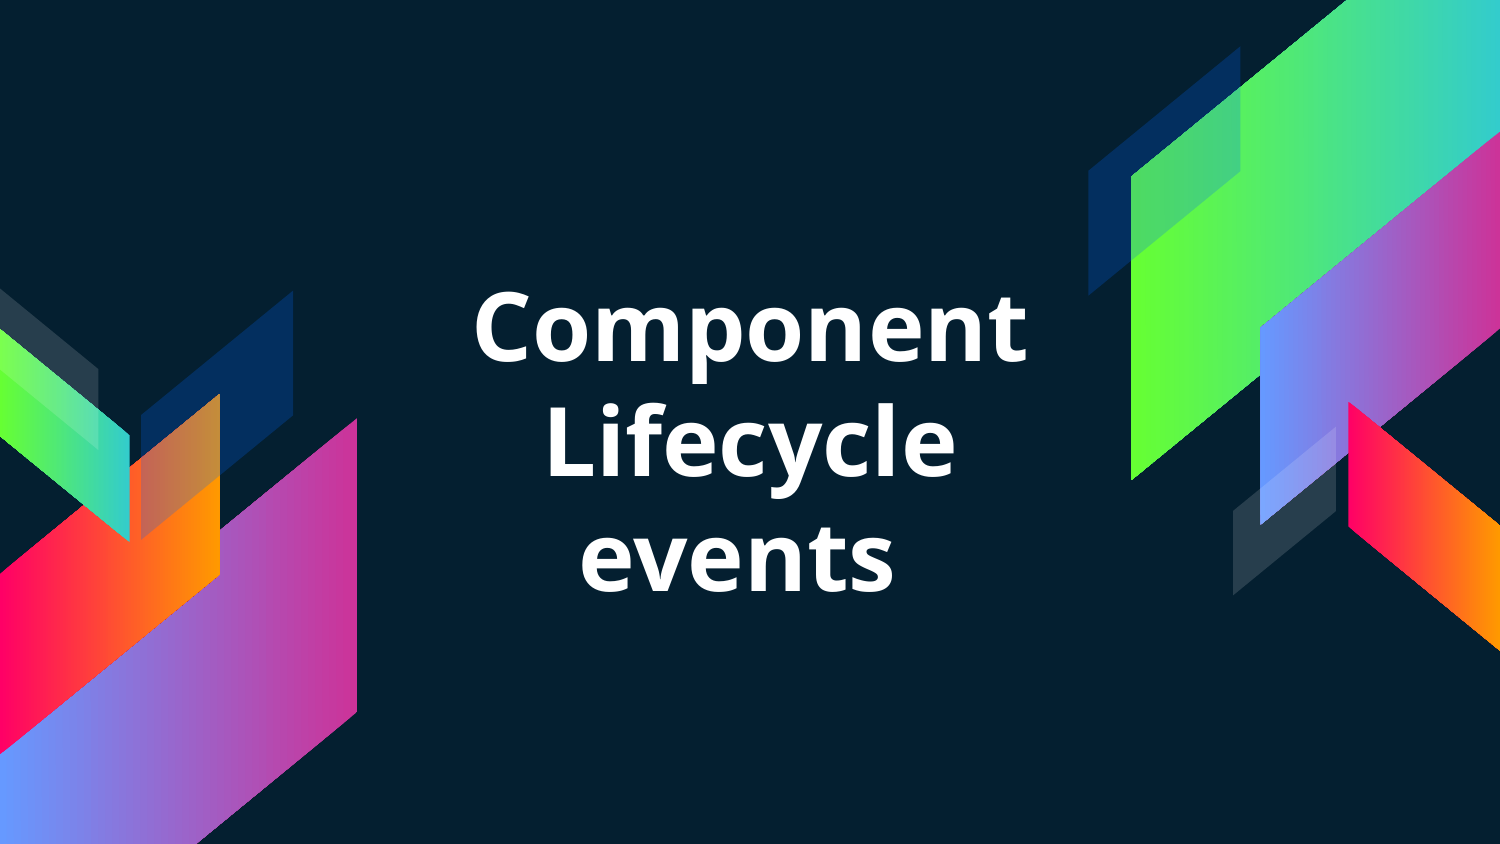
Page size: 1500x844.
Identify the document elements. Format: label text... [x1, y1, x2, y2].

title Component Lifecycle events [381, 326, 1119, 550]
